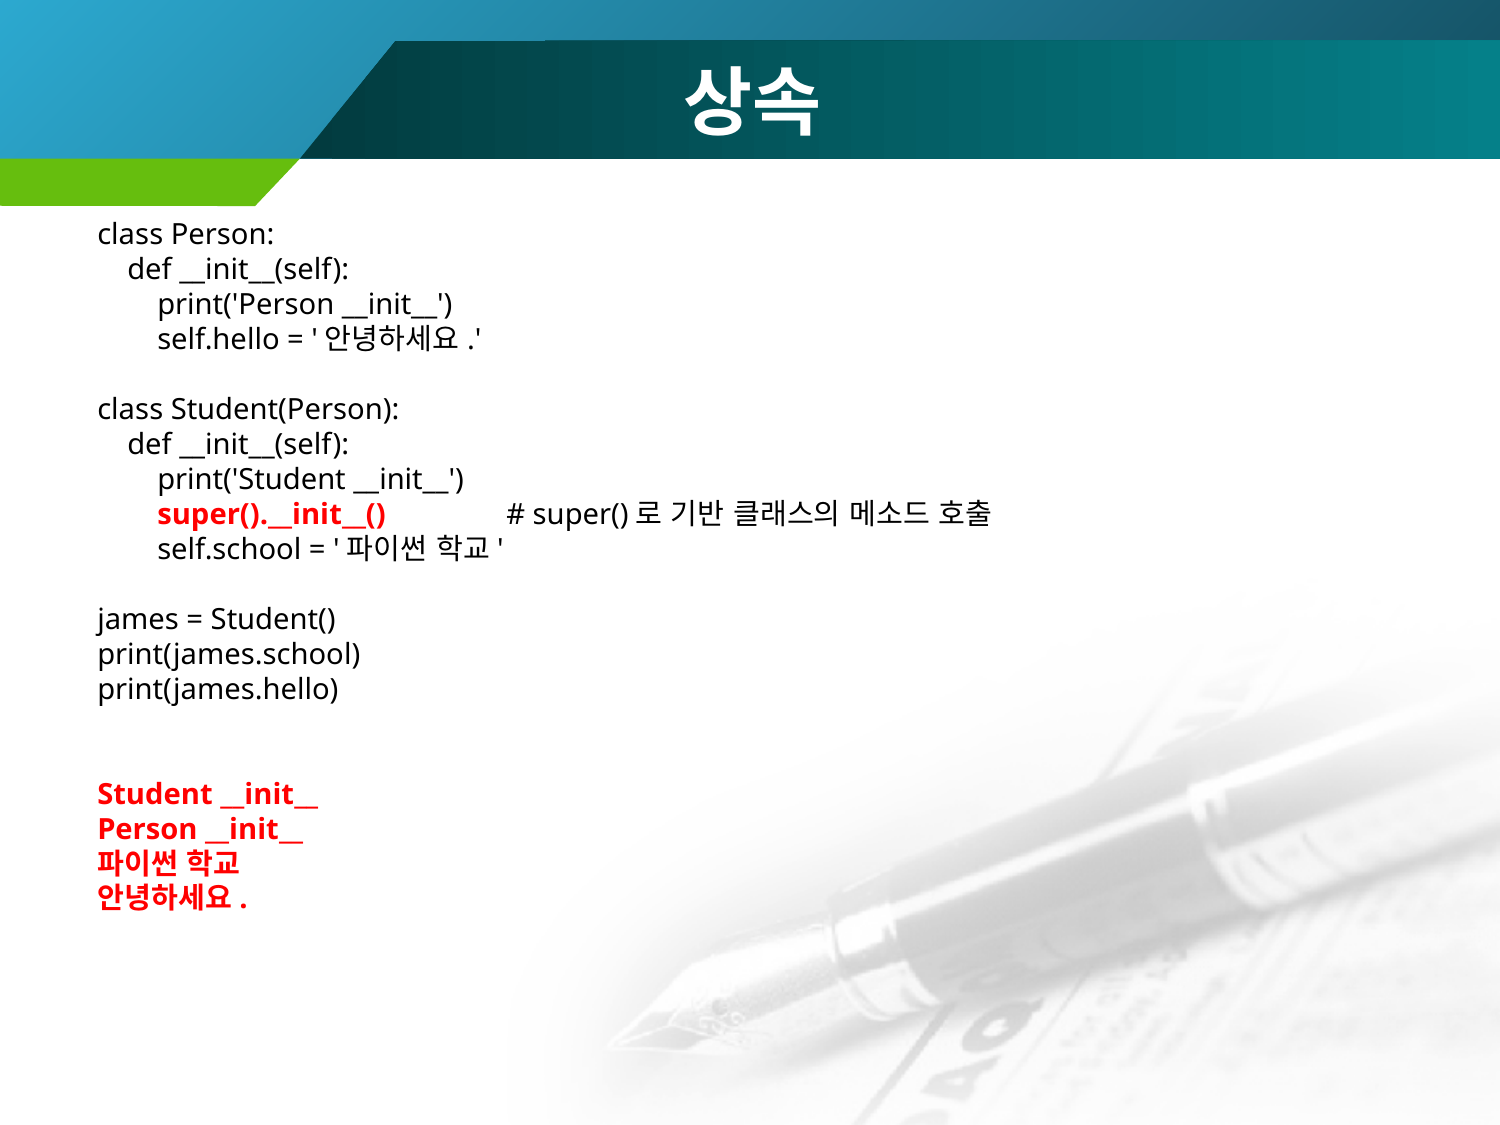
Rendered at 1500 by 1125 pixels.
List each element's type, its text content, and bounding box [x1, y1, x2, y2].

picture [490, 448, 1500, 1125]
list class Person: def __init__(self): print('Person __init__') self.hello = '안녕하세요.' class Student(Person): def __init__(self): print('Student __init__') super().__init__() # super()로 기반 클래스의 메소드 호출 self.school = '파이썬 학교' james = Student() print(james.school) print(james.hello) Student __init__ Person __init__ 파이썬 학교 안녕하세요. [49, 207, 1476, 965]
title 상속 [0, 36, 1500, 163]
